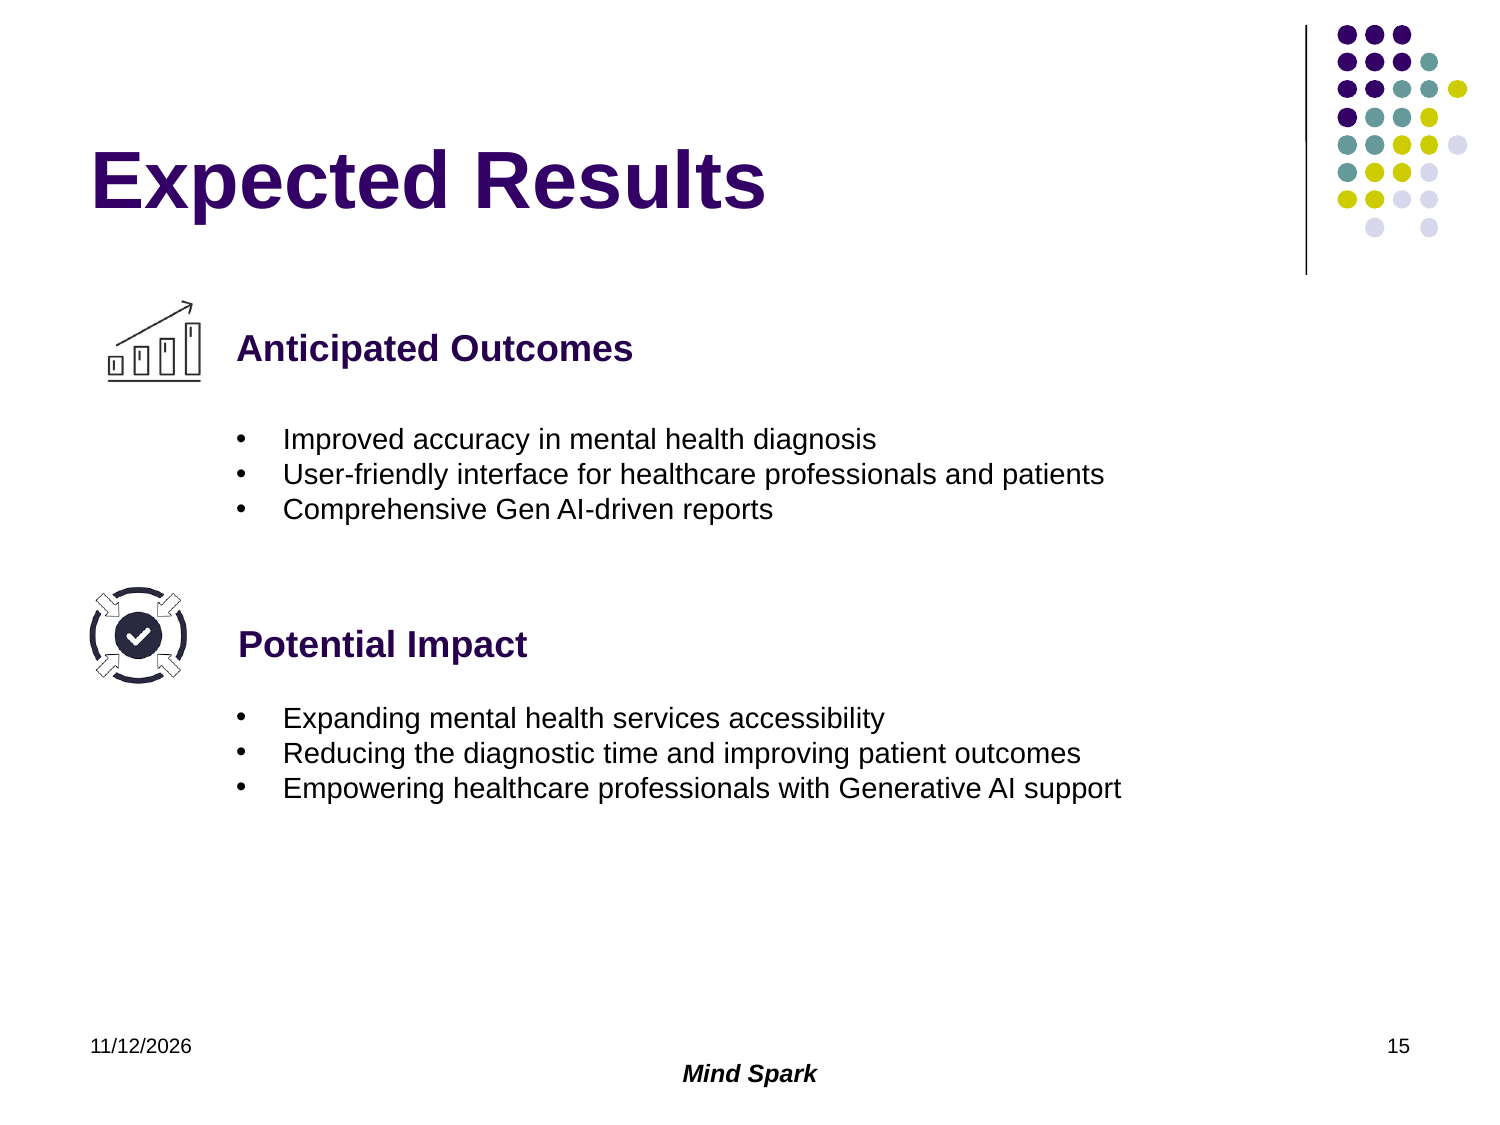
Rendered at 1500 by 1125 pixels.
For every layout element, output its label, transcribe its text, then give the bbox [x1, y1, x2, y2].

text_box Potential Impact [223, 612, 574, 673]
text_box Expanding mental health services accessibility Reducing the diagnostic time and improving patient outcomes Empowering healthcare professionals with Generative AI support [221, 656, 1147, 847]
picture [74, 262, 227, 421]
title Expected Results [75, 20, 1313, 233]
text_box Anticipated Outcomes [227, 316, 697, 376]
text_box Improved accuracy in mental health diagnosis User-friendly interface for healthcare professionals and patients Comprehensive Gen AI-driven reports [221, 368, 1172, 533]
picture [54, 549, 222, 718]
slide_number 15 [1074, 1025, 1425, 1100]
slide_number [75, 1025, 425, 1100]
footer Mind Spark [474, 1050, 1025, 1100]
